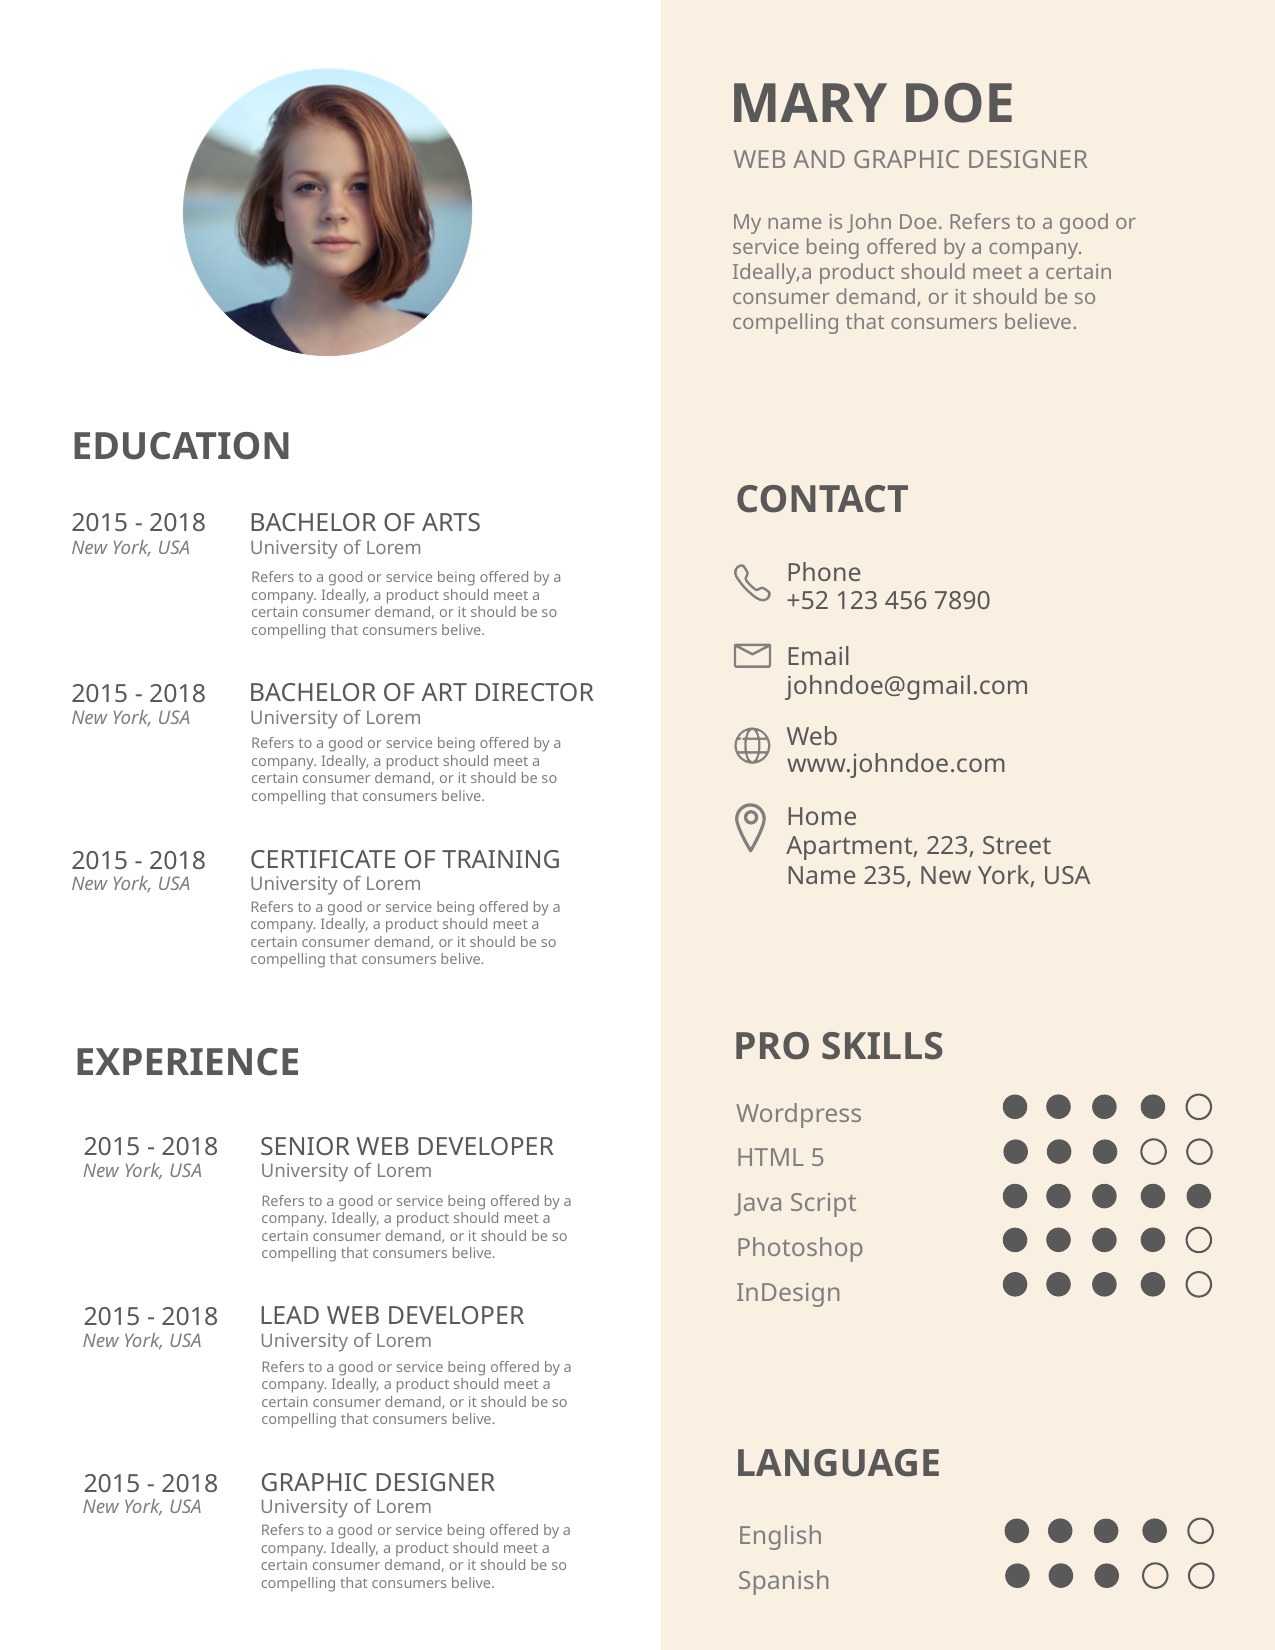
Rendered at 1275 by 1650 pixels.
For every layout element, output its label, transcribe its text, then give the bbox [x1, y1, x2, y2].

text_box [1139, 1226, 1167, 1254]
text_box [734, 564, 771, 602]
text_box [1186, 1138, 1213, 1166]
text_box Web [771, 712, 883, 746]
text_box PRO SKILLS [718, 1014, 1076, 1060]
text_box Email [771, 633, 878, 661]
text_box [1001, 1093, 1029, 1121]
text_box [1046, 1517, 1074, 1545]
text_box [1002, 1138, 1030, 1166]
text_box [1139, 1270, 1167, 1298]
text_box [56, 414, 690, 982]
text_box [735, 803, 766, 853]
text_box +52 123 456 7890 [771, 577, 1076, 616]
text_box [1003, 1517, 1031, 1545]
text_box [1001, 1182, 1029, 1210]
text_box [1045, 1226, 1072, 1254]
text_box Home [771, 792, 883, 822]
text_box MARY DOE [714, 60, 1141, 136]
text_box [1185, 1182, 1213, 1210]
text_box [1045, 1093, 1072, 1121]
text_box [1091, 1138, 1119, 1166]
text_box [1139, 1182, 1167, 1210]
text_box [1141, 1562, 1169, 1589]
text_box www.johndoe.com [772, 739, 1041, 779]
text_box [1185, 1093, 1213, 1121]
text_box [733, 643, 772, 668]
text_box [1047, 1562, 1075, 1589]
text_box [1092, 1517, 1120, 1545]
text_box [1185, 1271, 1213, 1298]
text_box English Spanish [722, 1497, 892, 1632]
text_box [1141, 1517, 1168, 1545]
text_box [1001, 1226, 1029, 1254]
text_box Wordpress HTML 5 Java Script Photoshop InDesign [721, 1074, 890, 1209]
text_box CONTACT [720, 467, 1008, 534]
text_box [1139, 1093, 1167, 1121]
text_box johndoe@gmail.com [771, 661, 1076, 717]
text_box [1091, 1182, 1118, 1210]
text_box WEB AND GRAPHIC DESIGNER [718, 135, 1150, 193]
text_box [733, 726, 771, 765]
text_box [1045, 1270, 1072, 1298]
text_box [1187, 1517, 1214, 1545]
text_box [1001, 1271, 1029, 1298]
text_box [59, 1030, 701, 1606]
text_box [1187, 1562, 1215, 1590]
text_box [1091, 1271, 1118, 1298]
text_box [1185, 1226, 1213, 1254]
text_box [1045, 1182, 1072, 1210]
text_box [1045, 1138, 1073, 1165]
text_box [1093, 1562, 1121, 1590]
text_box [1091, 1093, 1118, 1121]
text_box LANGUAGE [719, 1431, 1059, 1477]
text_box [1140, 1138, 1167, 1165]
text_box [1004, 1562, 1031, 1590]
text_box [1091, 1226, 1118, 1254]
picture [182, 66, 473, 357]
text_box My name is John Doe. Refers to a good or service being offered by a company. Ideally,a product should meet a certain consumer demand, or it should be so compelling that consumers believe. [717, 201, 1168, 370]
text_box Apartment, 223, Street Name 235, New York, USA [771, 822, 1123, 916]
text_box [660, 0, 1275, 1650]
text_box Phone [771, 549, 970, 577]
